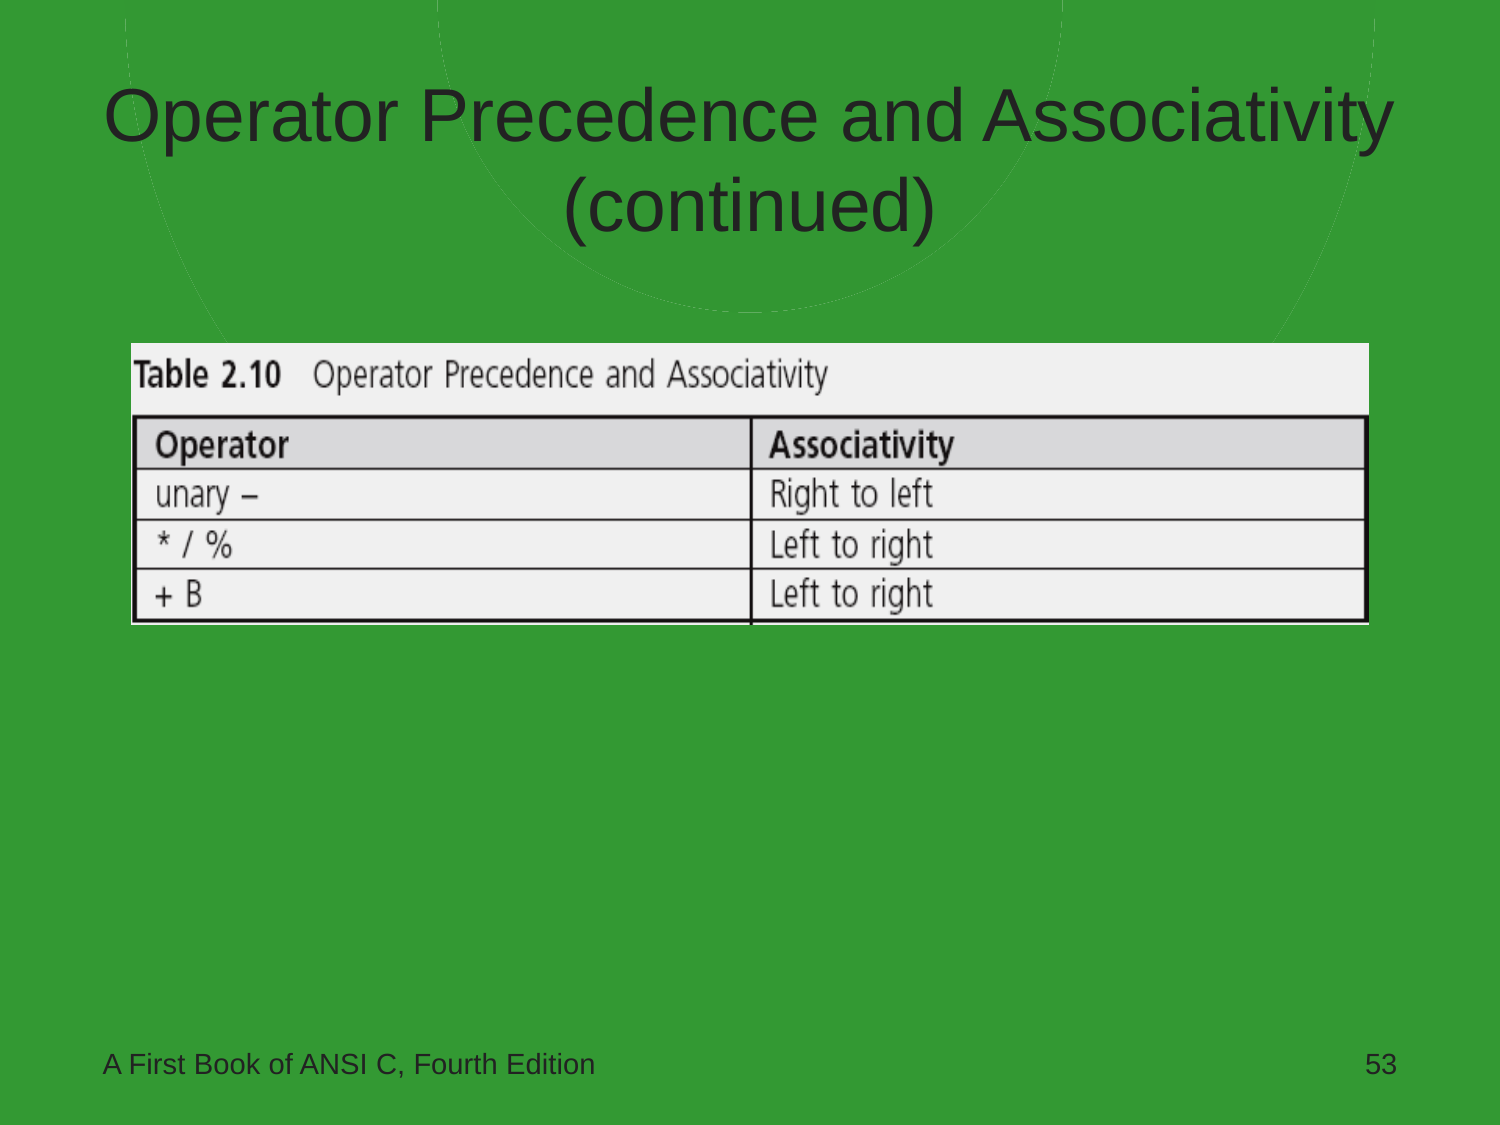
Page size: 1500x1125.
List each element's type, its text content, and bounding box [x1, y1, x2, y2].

slide_number 53 [1074, 1037, 1413, 1101]
picture [131, 343, 1369, 626]
footer A First Book of ANSI C, Fourth Edition [87, 1037, 1051, 1101]
title Operator Precedence and Associativity (continued) [87, 62, 1413, 250]
